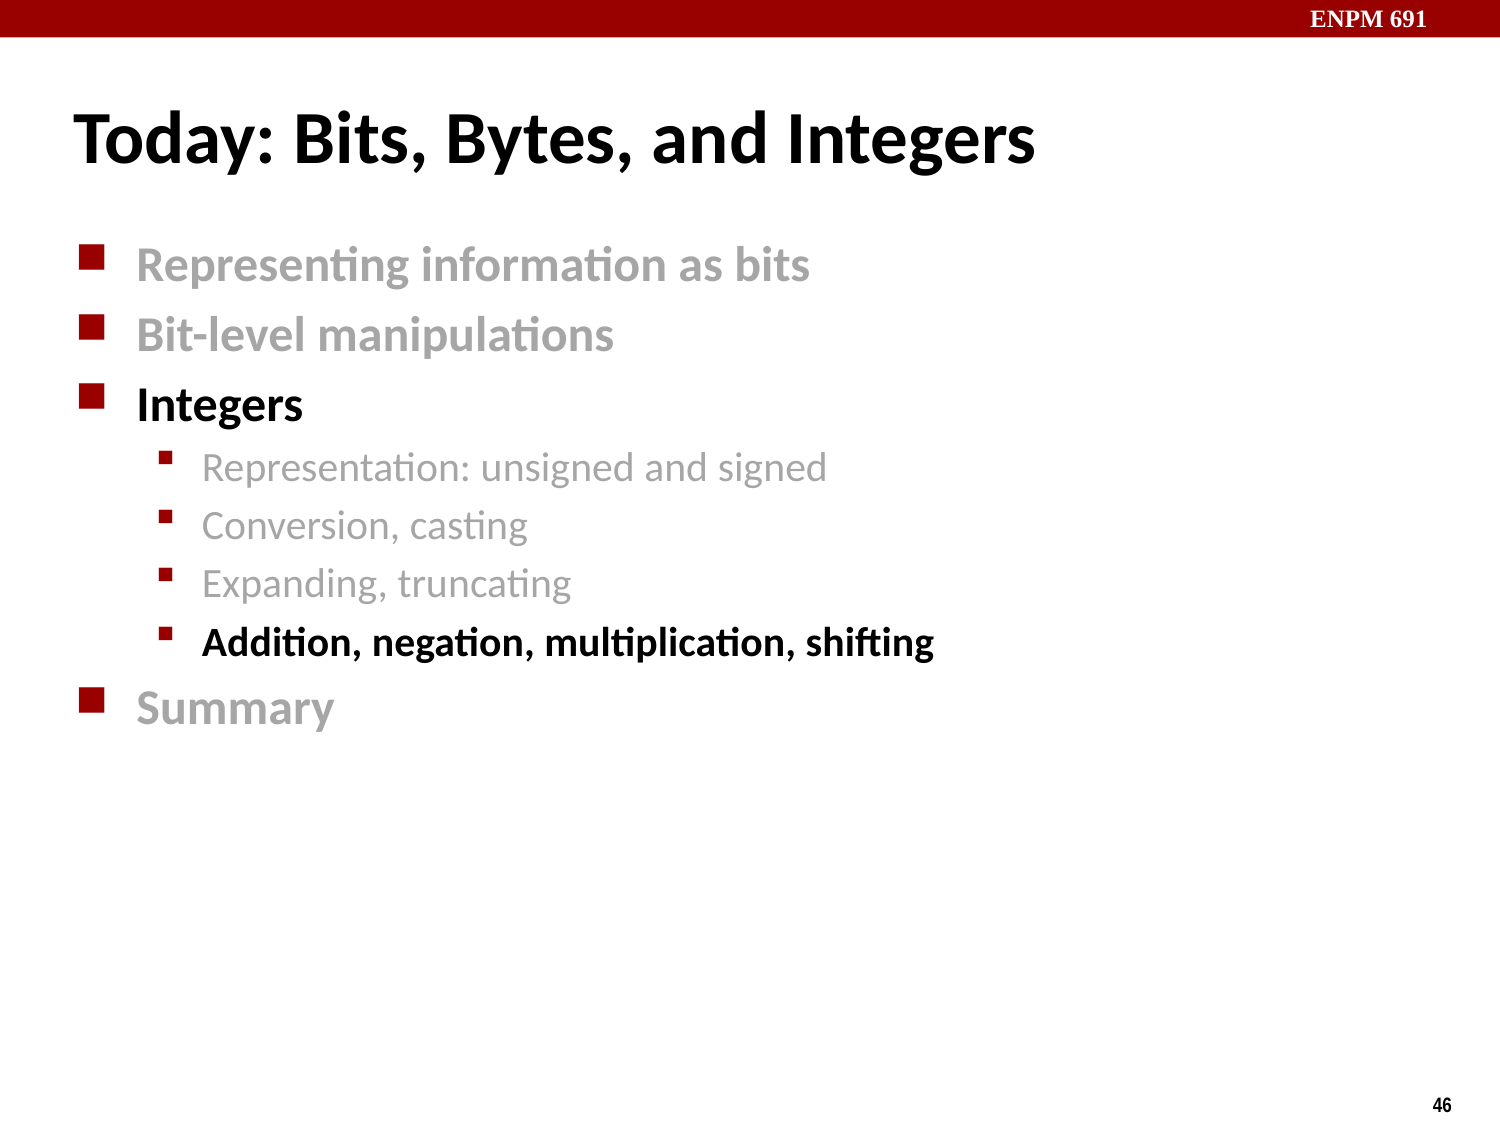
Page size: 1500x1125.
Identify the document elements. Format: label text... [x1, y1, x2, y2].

title Today: Bits, Bytes, and Integers [58, 71, 1305, 197]
list Representing information as bits Bit-level manipulations Integers Representation: unsigned and signed Conversion, casting Expanding, truncating Addition, negation, multiplication, shifting Summary [64, 223, 1361, 1040]
